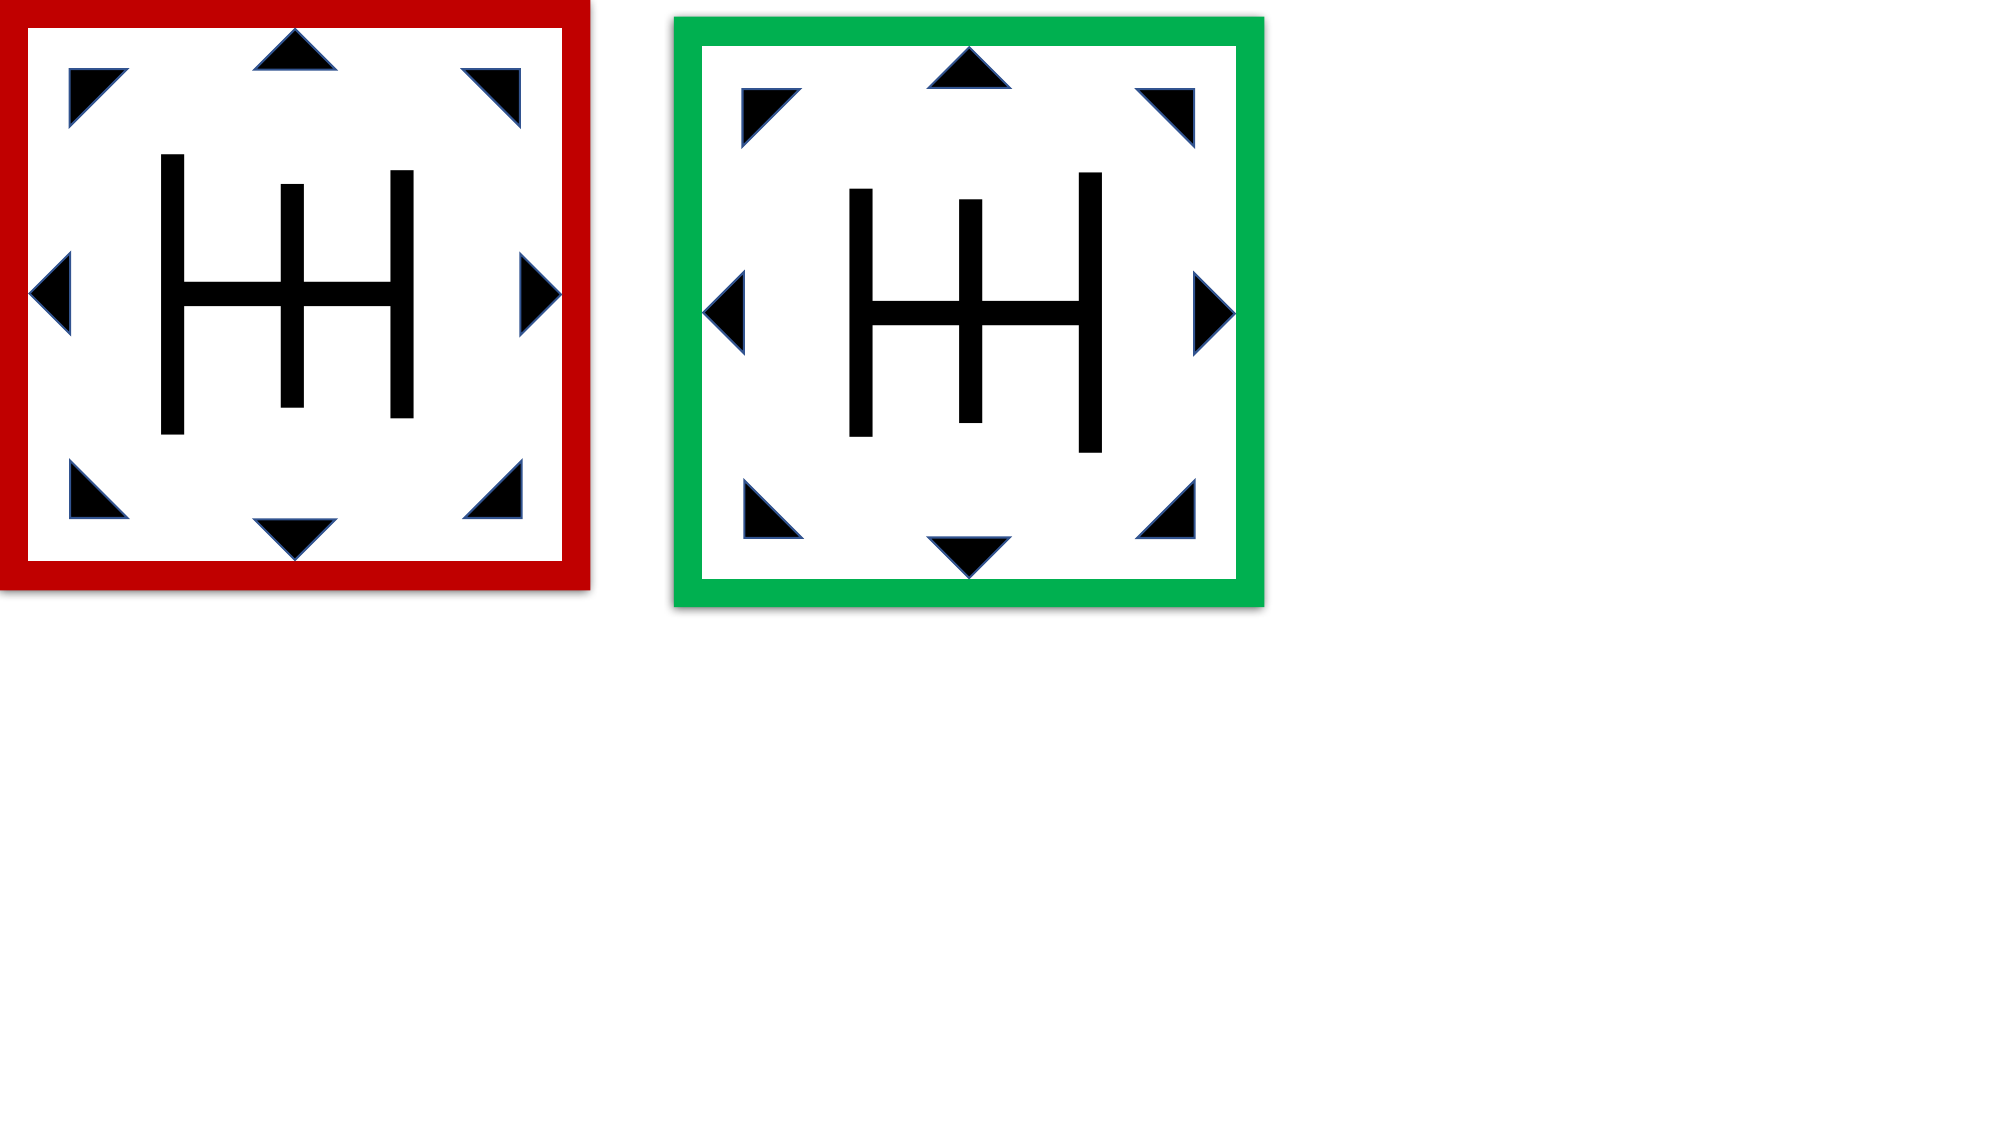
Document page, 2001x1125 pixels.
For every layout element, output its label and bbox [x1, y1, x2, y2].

text_box [0, 0, 591, 591]
text_box [673, 16, 1265, 608]
